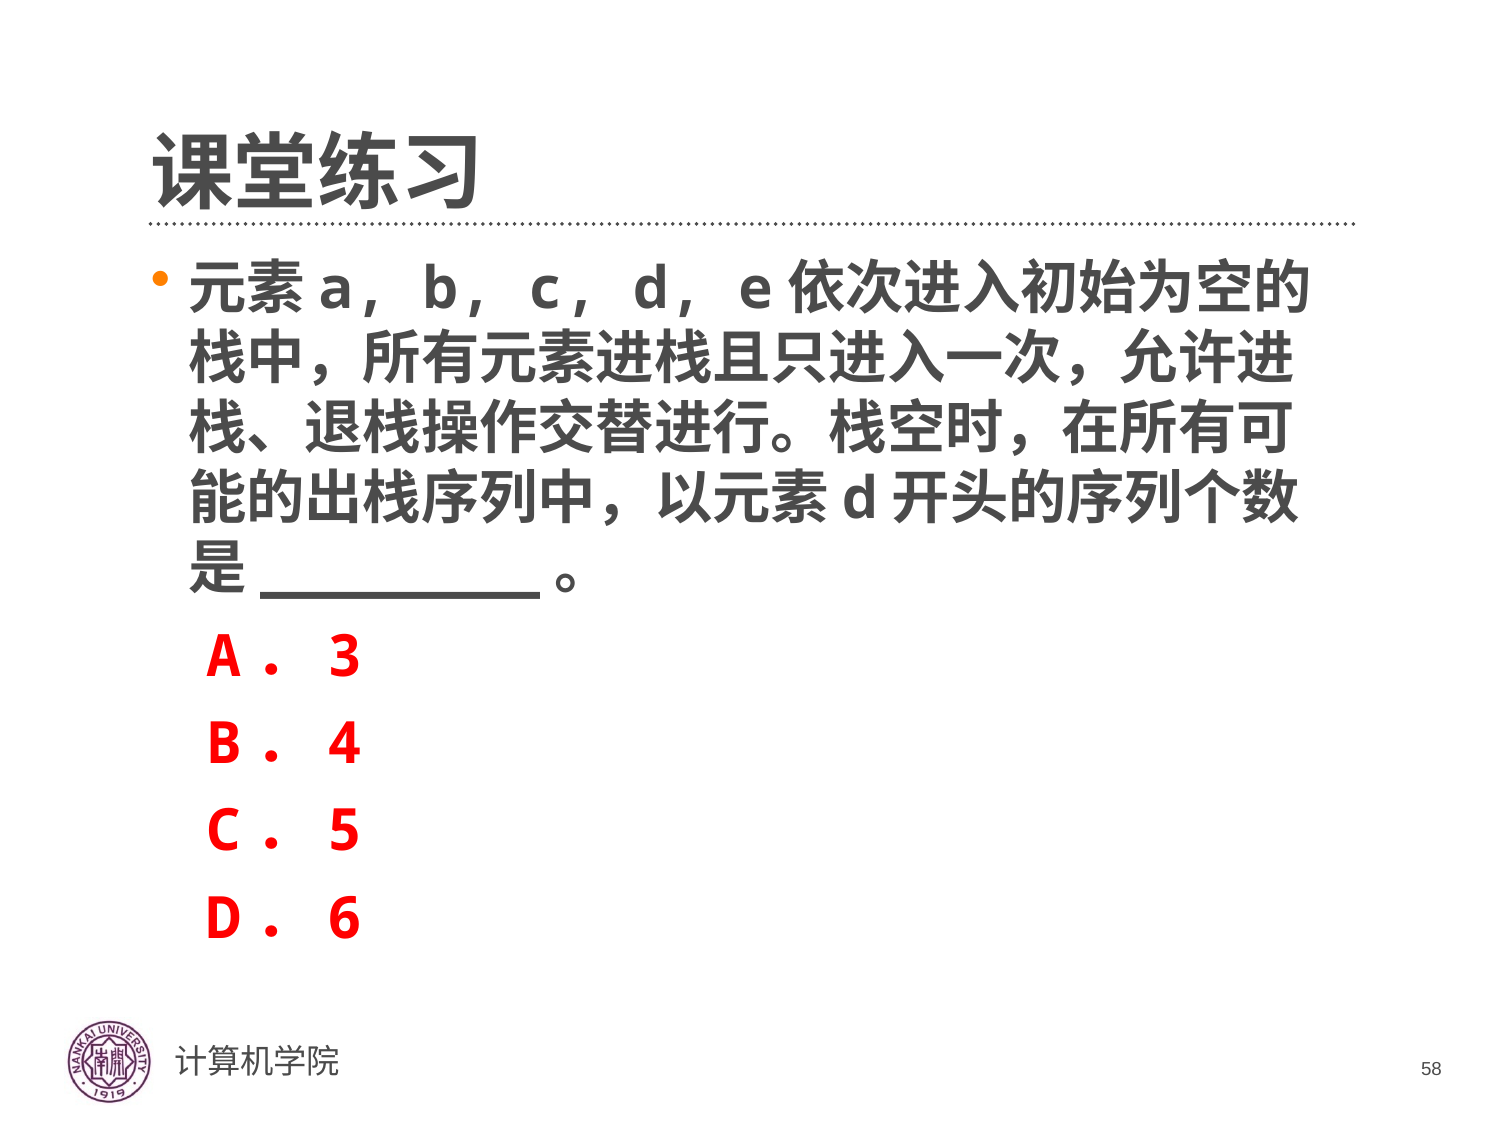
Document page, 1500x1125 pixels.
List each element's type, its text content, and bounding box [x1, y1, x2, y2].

slide_number 58 [1308, 1048, 1458, 1093]
title 课堂练习 [150, 82, 1360, 221]
picture [64, 1017, 154, 1106]
list 元素a, b, c, d, e依次进入初始为空的栈中，所有元素进栈且只进入一次，允许进栈、退栈操作交替进行。栈空时，在所有可能的出栈序列中，以元素d开头的序列个数是________。 A．3 B．4 C．5 D．6 [150, 250, 1360, 1001]
